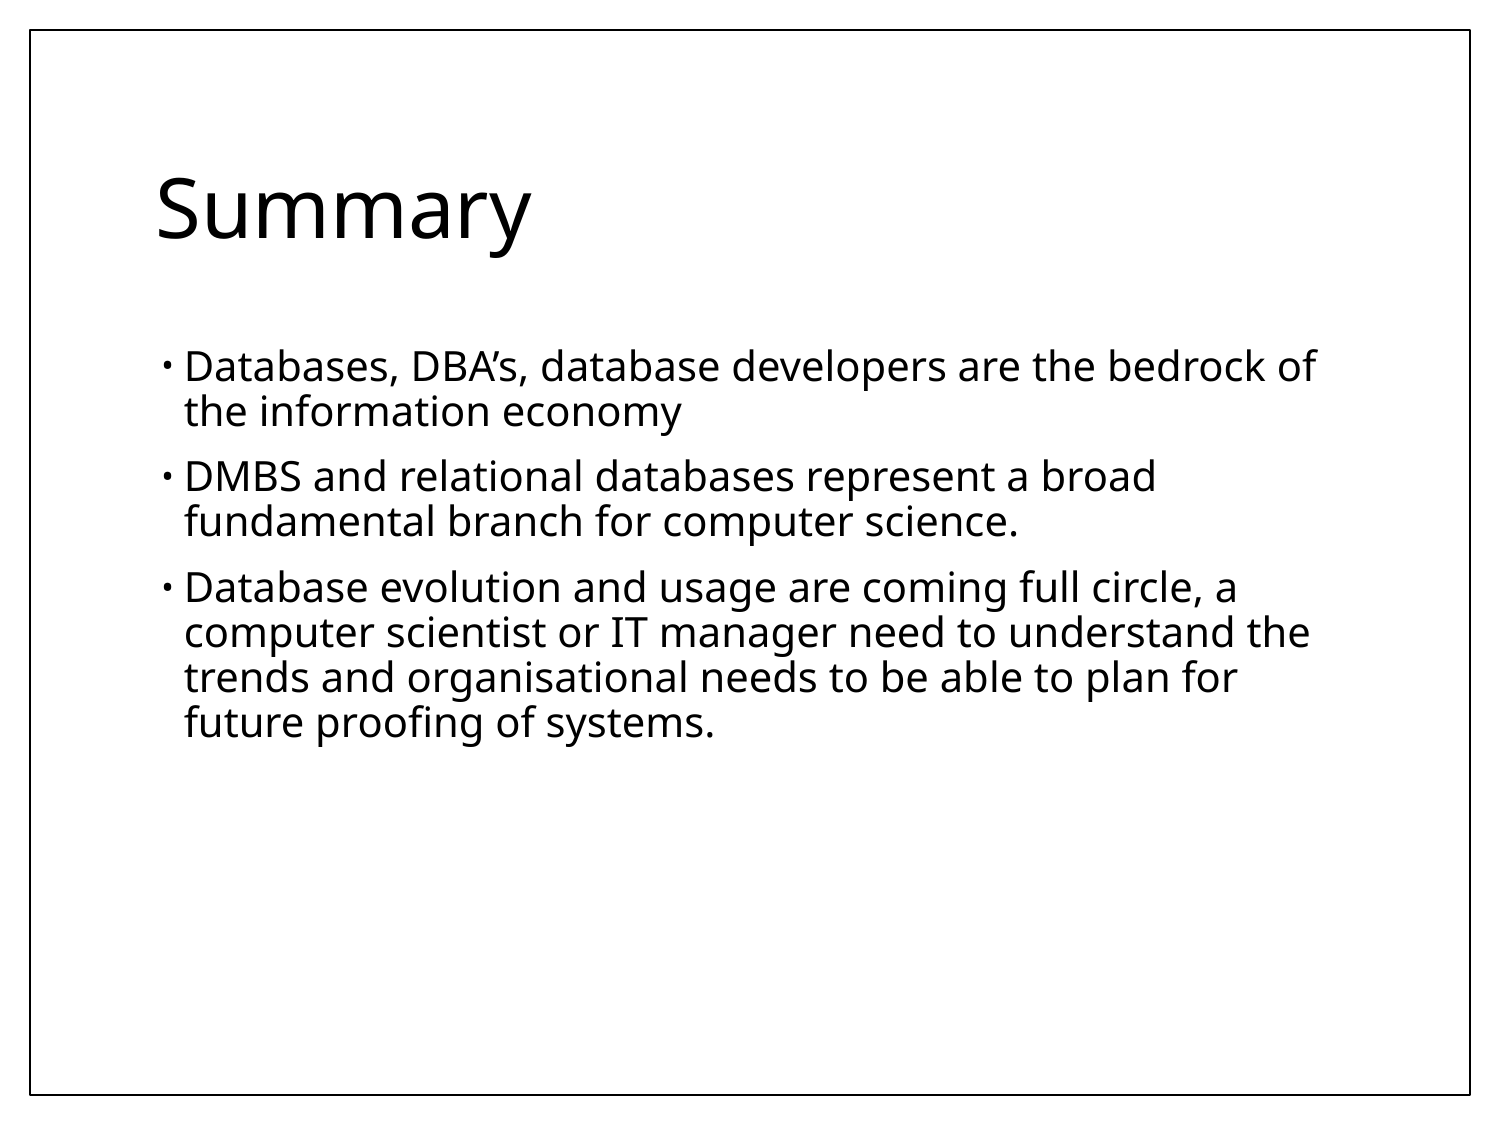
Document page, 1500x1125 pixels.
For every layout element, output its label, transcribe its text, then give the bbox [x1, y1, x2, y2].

title Summary [140, 99, 1356, 323]
list Databases, DBA’s, database developers are the bedrock of the information economy DMBS and relational databases represent a broad fundamental branch for computer science. Database evolution and usage are coming full circle, a computer scientist or IT manager need to understand the trends and organisational needs to be able to plan for future proofing of systems. [140, 337, 1356, 1000]
